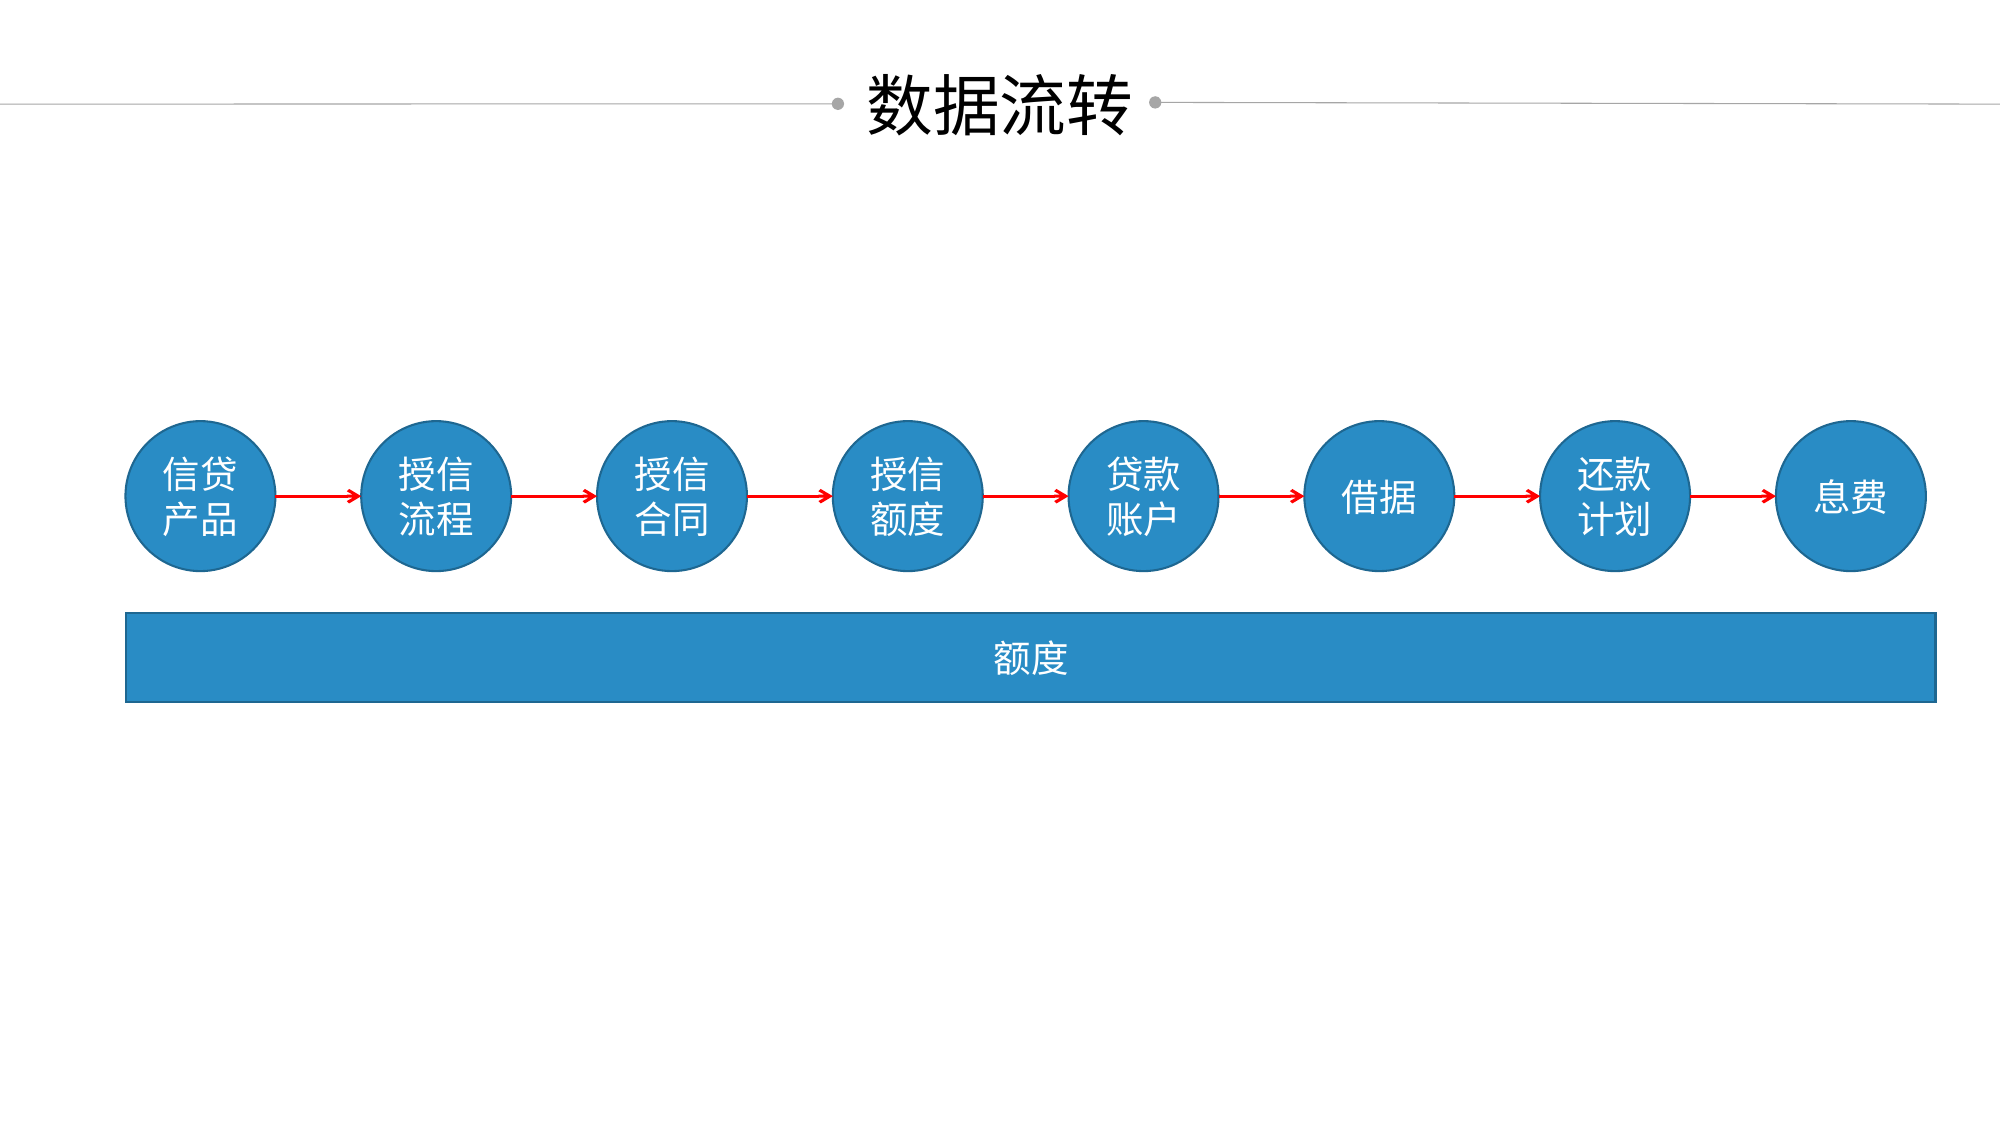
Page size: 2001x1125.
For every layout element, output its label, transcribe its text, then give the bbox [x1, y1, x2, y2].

text_box 授信合同 [596, 420, 748, 573]
text_box 息费 [1774, 420, 1927, 573]
text_box 授信额度 [831, 420, 984, 573]
text_box 信贷产品 [124, 420, 277, 573]
text_box 额度 [125, 612, 1937, 703]
text_box 借据 [1303, 420, 1456, 573]
text_box 贷款账户 [1067, 420, 1220, 573]
text_box 授信流程 [360, 420, 513, 573]
text_box 数据流转 [851, 56, 1149, 152]
text_box 还款计划 [1539, 420, 1692, 573]
